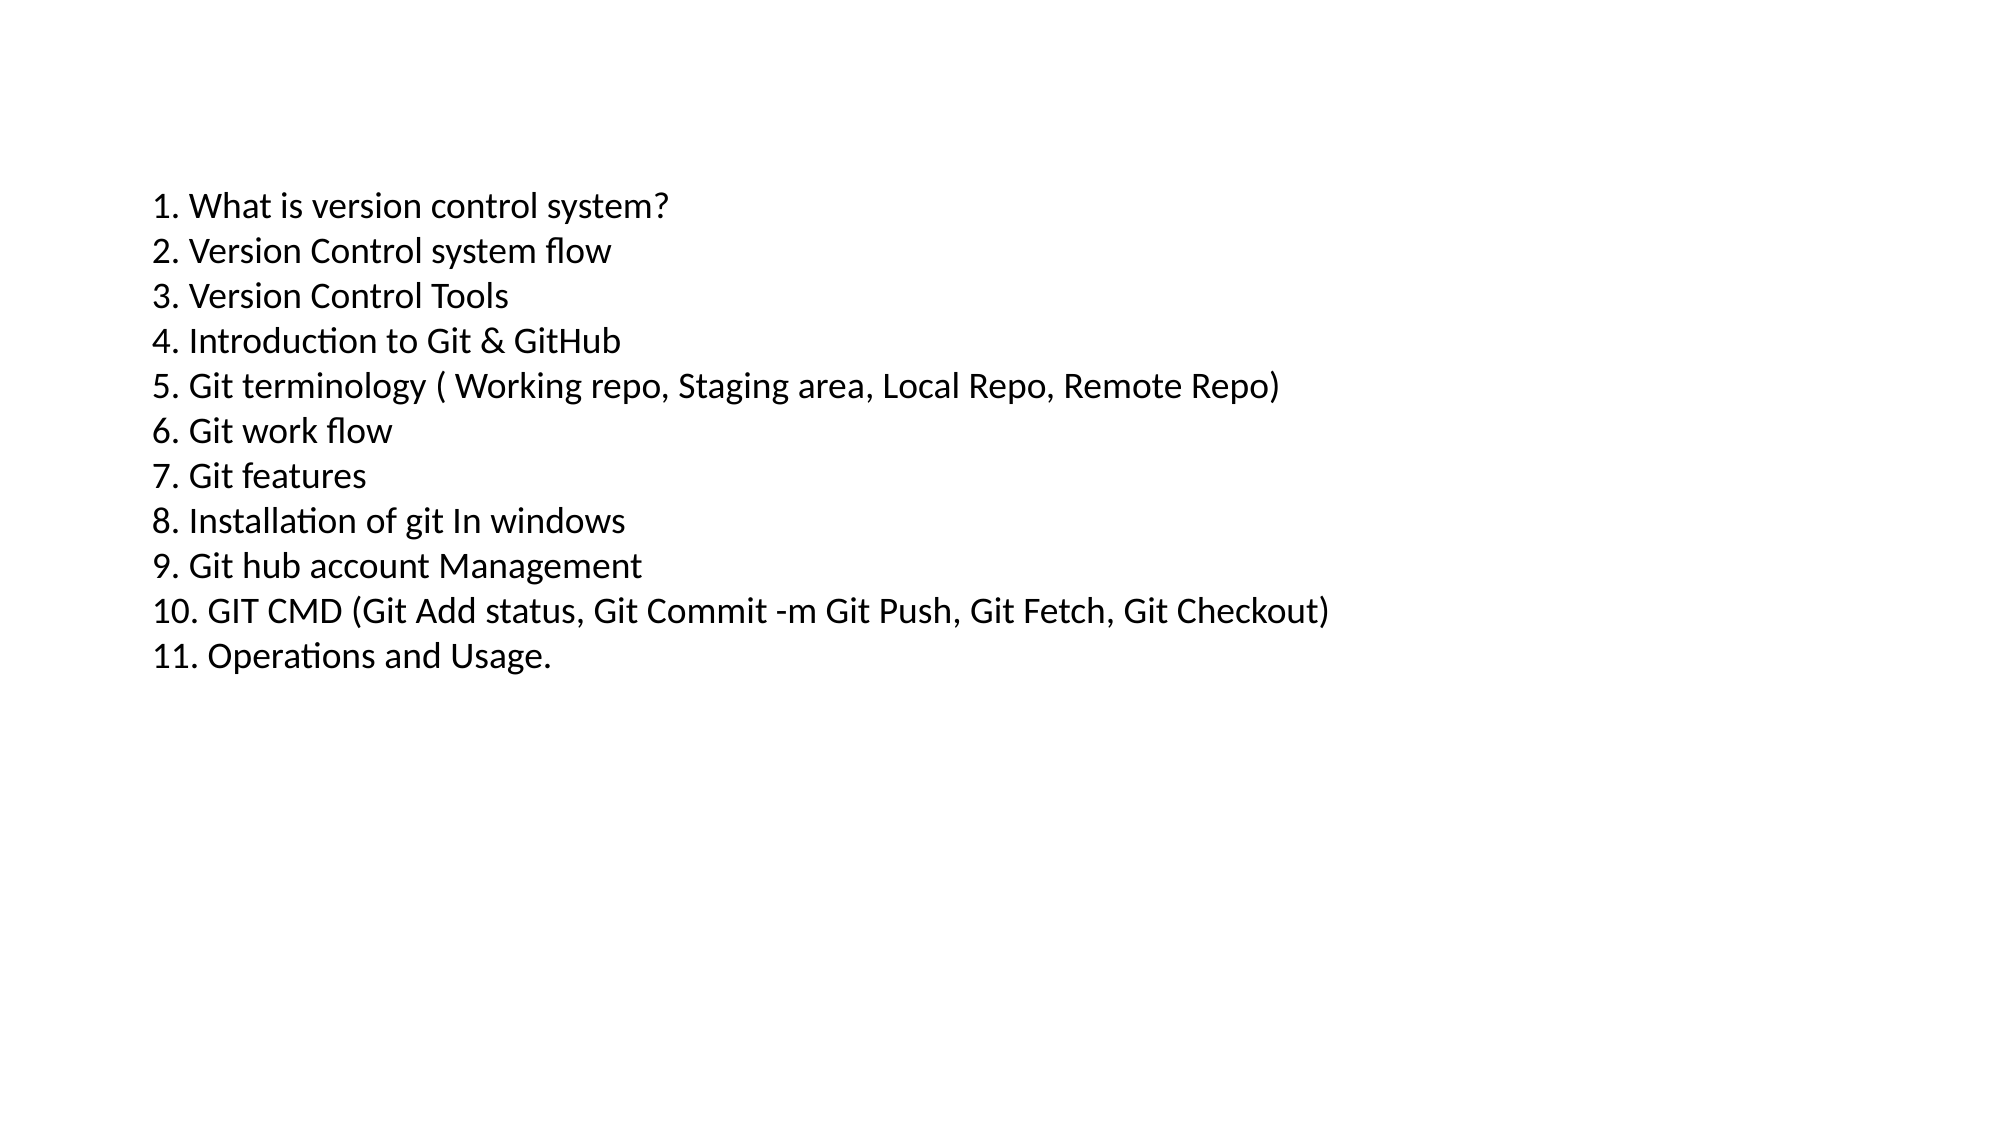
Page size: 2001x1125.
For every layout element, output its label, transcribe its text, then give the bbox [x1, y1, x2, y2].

text_box 1. What is version control system? 2. Version Control system flow 3. Version Control Tools 4. Introduction to Git & GitHub 5. Git terminology ( Working repo, Staging area, Local Repo, Remote Repo) 6. Git work flow 7. Git features 8. Installation of git In windows 9. Git hub account Management 10. GIT CMD (Git Add status, Git Commit -m Git Push, Git Fetch, Git Checkout) 11. Operations and Usage. [137, 173, 1500, 684]
